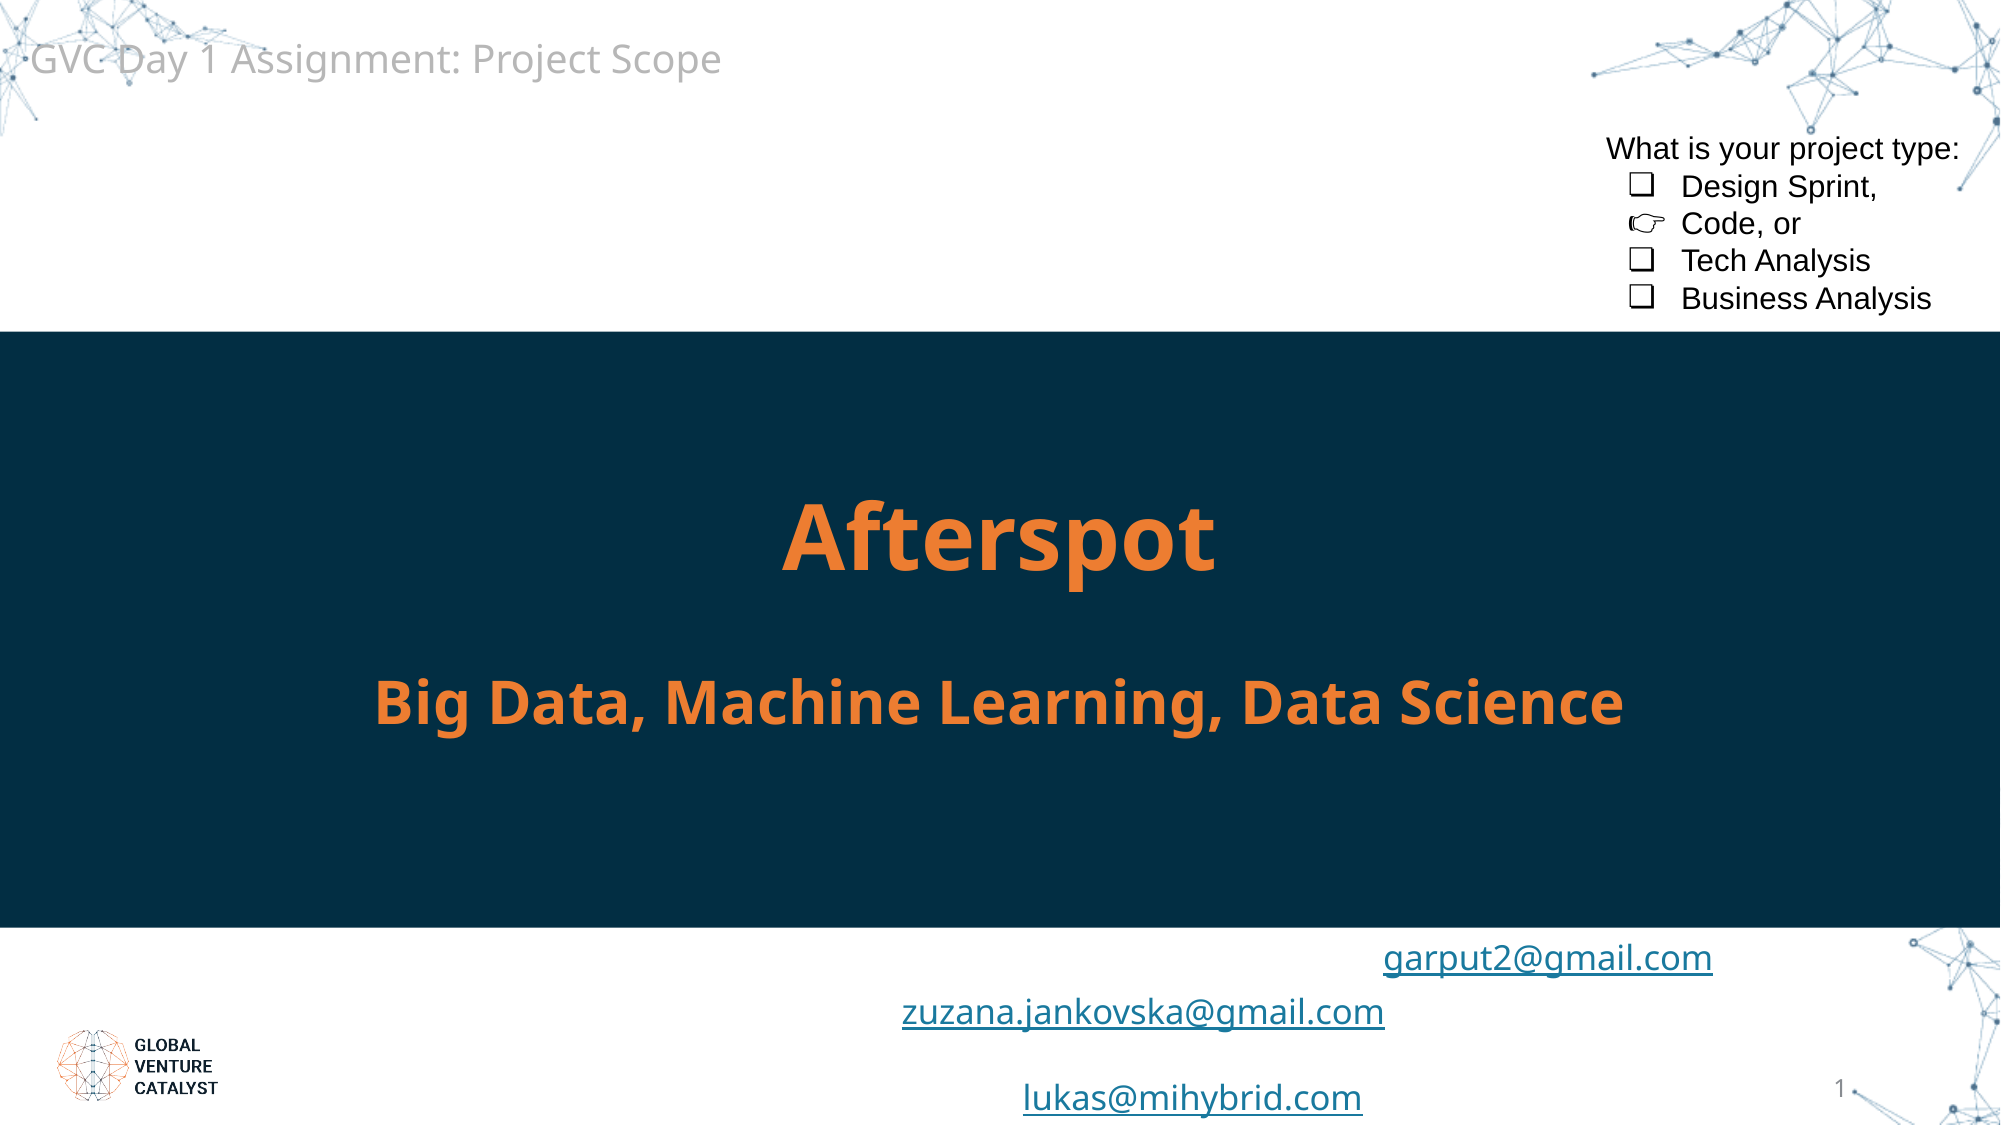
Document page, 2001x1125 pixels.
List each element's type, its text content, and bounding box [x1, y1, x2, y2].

picture [0, 928, 2001, 1125]
picture [0, 0, 2001, 331]
subtitle Team: Nathaly Toledo (nathaly12toledo@gmail.com), Garry Putranto (garput2@gmail.com), Zuzana Jankovská (zuzana.jankovska@gmail.com) Mentor: Lukáš Hnilička (lukas@mihybrid.com) [56, 935, 1944, 1125]
text_box What is your project type: Design Sprint, Code, or Tech Analysis Business Analysis [1591, 113, 1985, 309]
title Afterspot Big Data, Machine Learning, Data Science [275, 380, 1725, 865]
text_box GVC Day 1 Assignment: Project Scope [14, 18, 802, 132]
